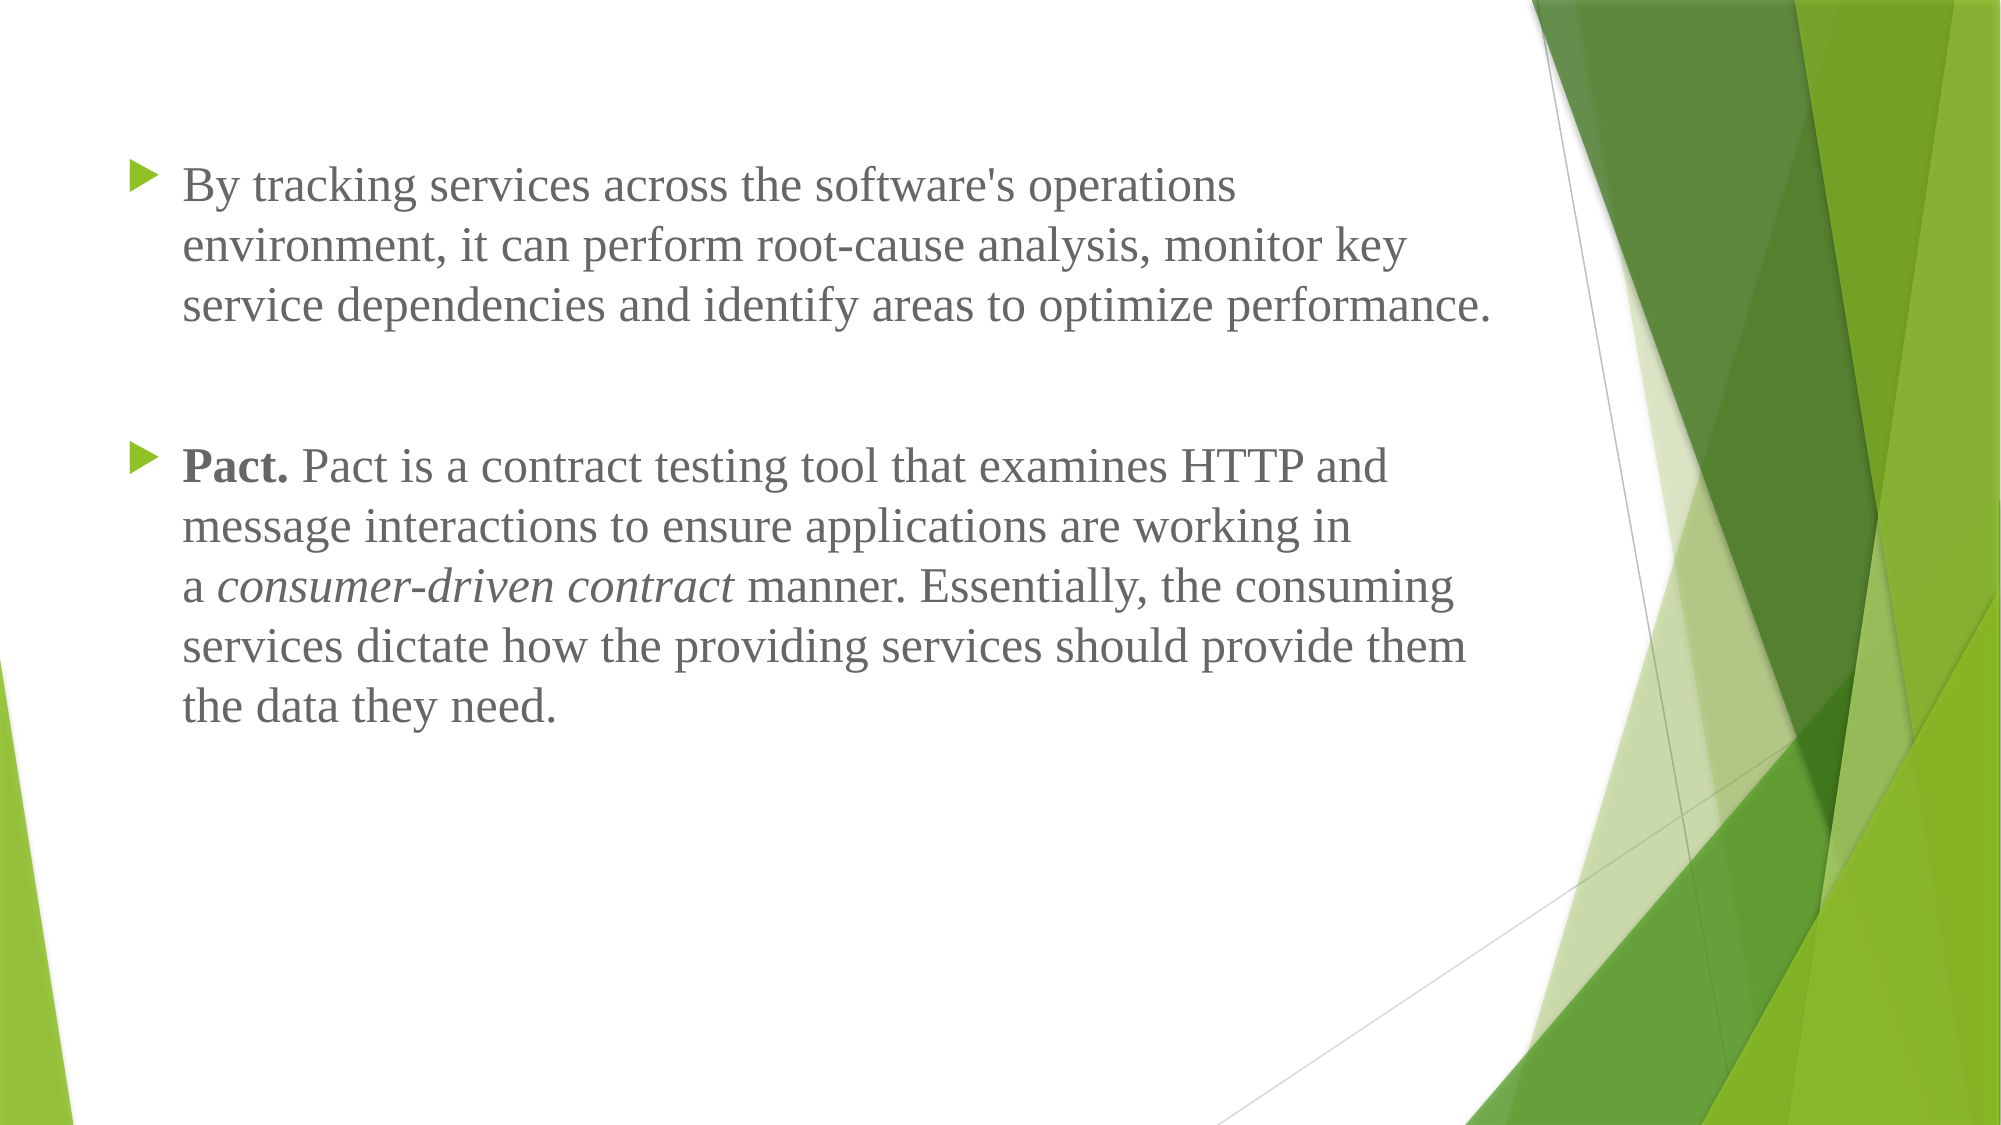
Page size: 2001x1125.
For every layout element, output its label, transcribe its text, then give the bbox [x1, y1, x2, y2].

list By tracking services across the software's operations environment, it can perform root-cause analysis, monitor key service dependencies and identify areas to optimize performance. Pact. Pact is a contract testing tool that examines HTTP and message interactions to ensure applications are working in a consumer-driven contract manner. Essentially, the consuming services dictate how the providing services should provide them the data they need. [110, 143, 1522, 991]
